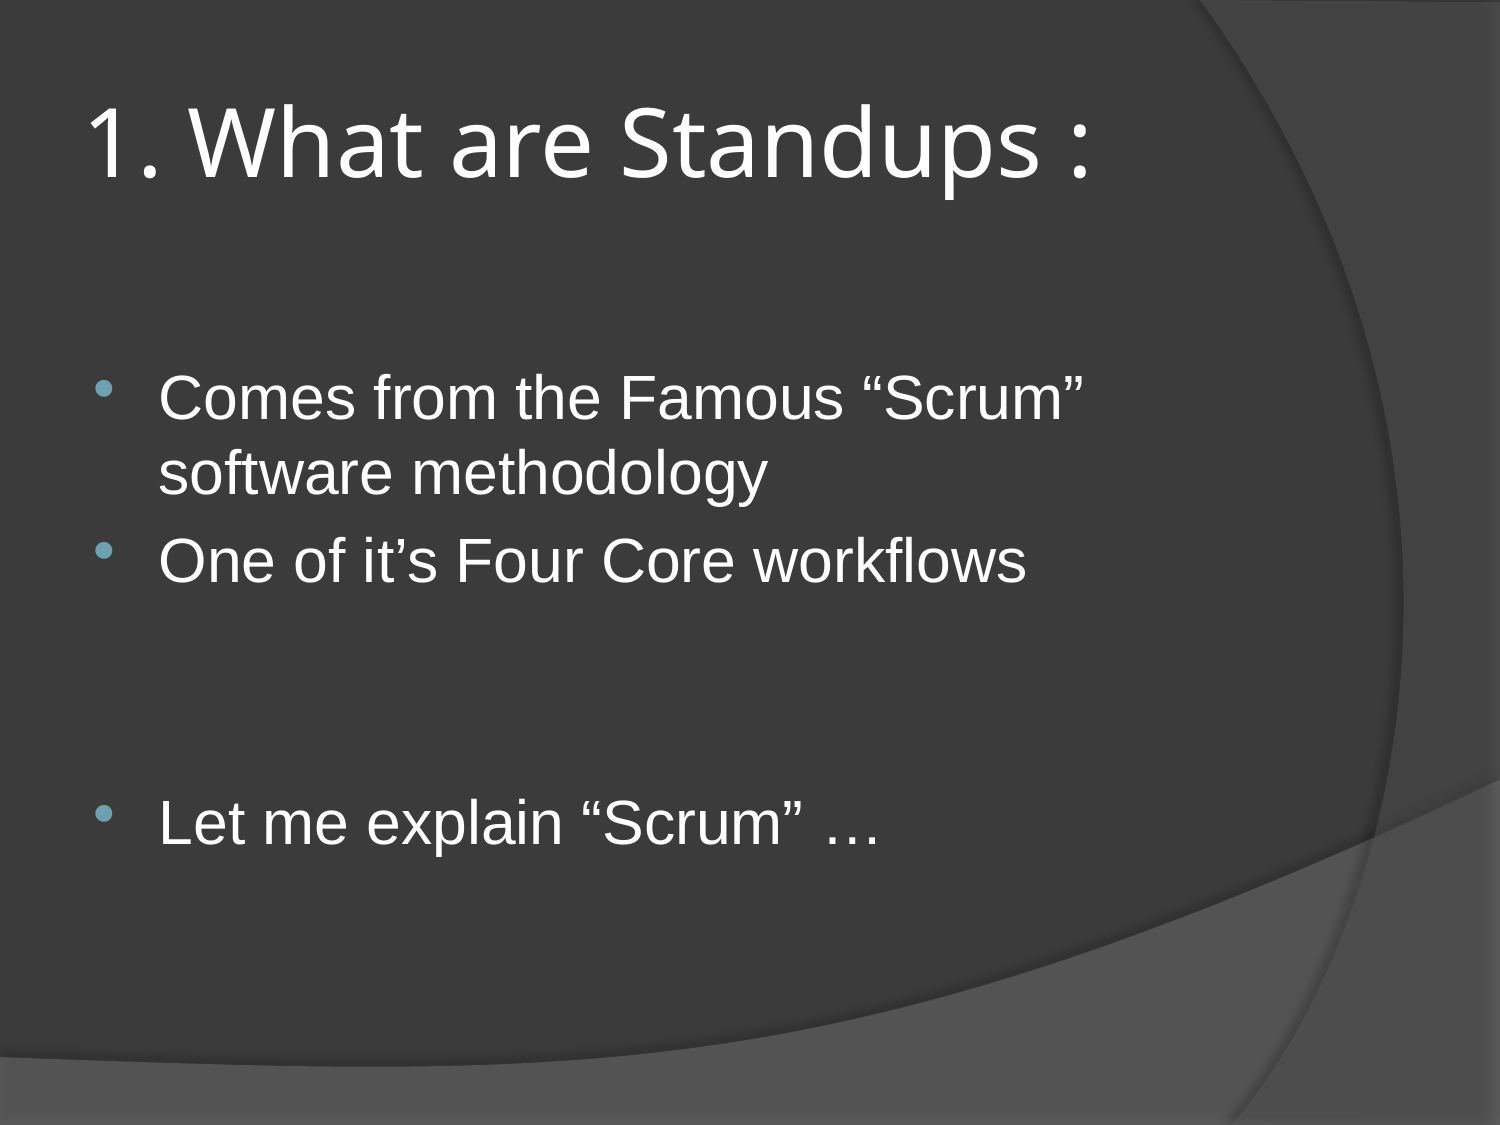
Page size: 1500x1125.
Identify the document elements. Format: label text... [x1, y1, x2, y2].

title 1. What are Standups : [75, 45, 1300, 233]
list Comes from the Famous “Scrum” software methodology One of it’s Four Core workflows Let me explain “Scrum” … [75, 262, 1300, 1005]
